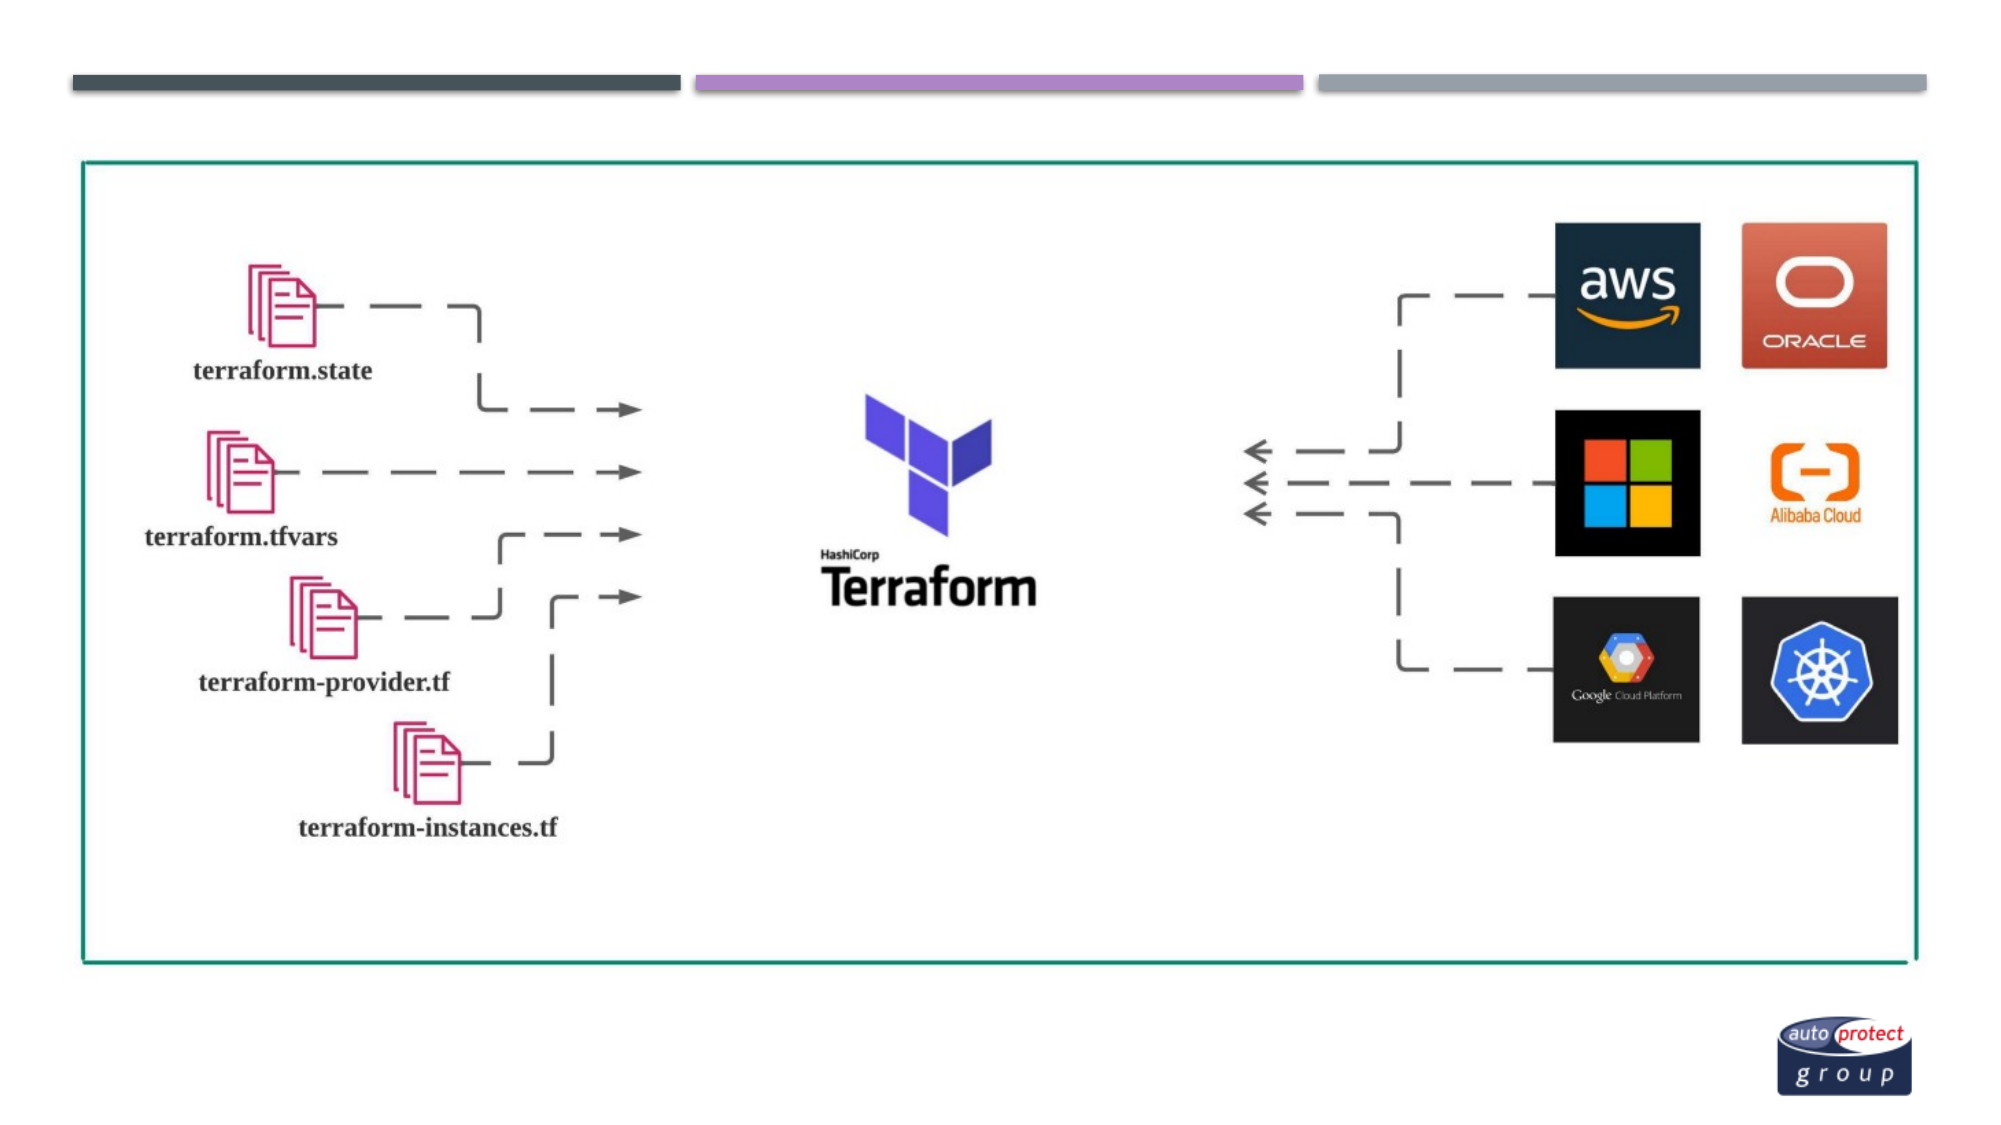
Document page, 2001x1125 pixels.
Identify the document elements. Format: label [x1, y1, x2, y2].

picture [40, 119, 1960, 1006]
picture [1692, 1011, 1998, 1099]
